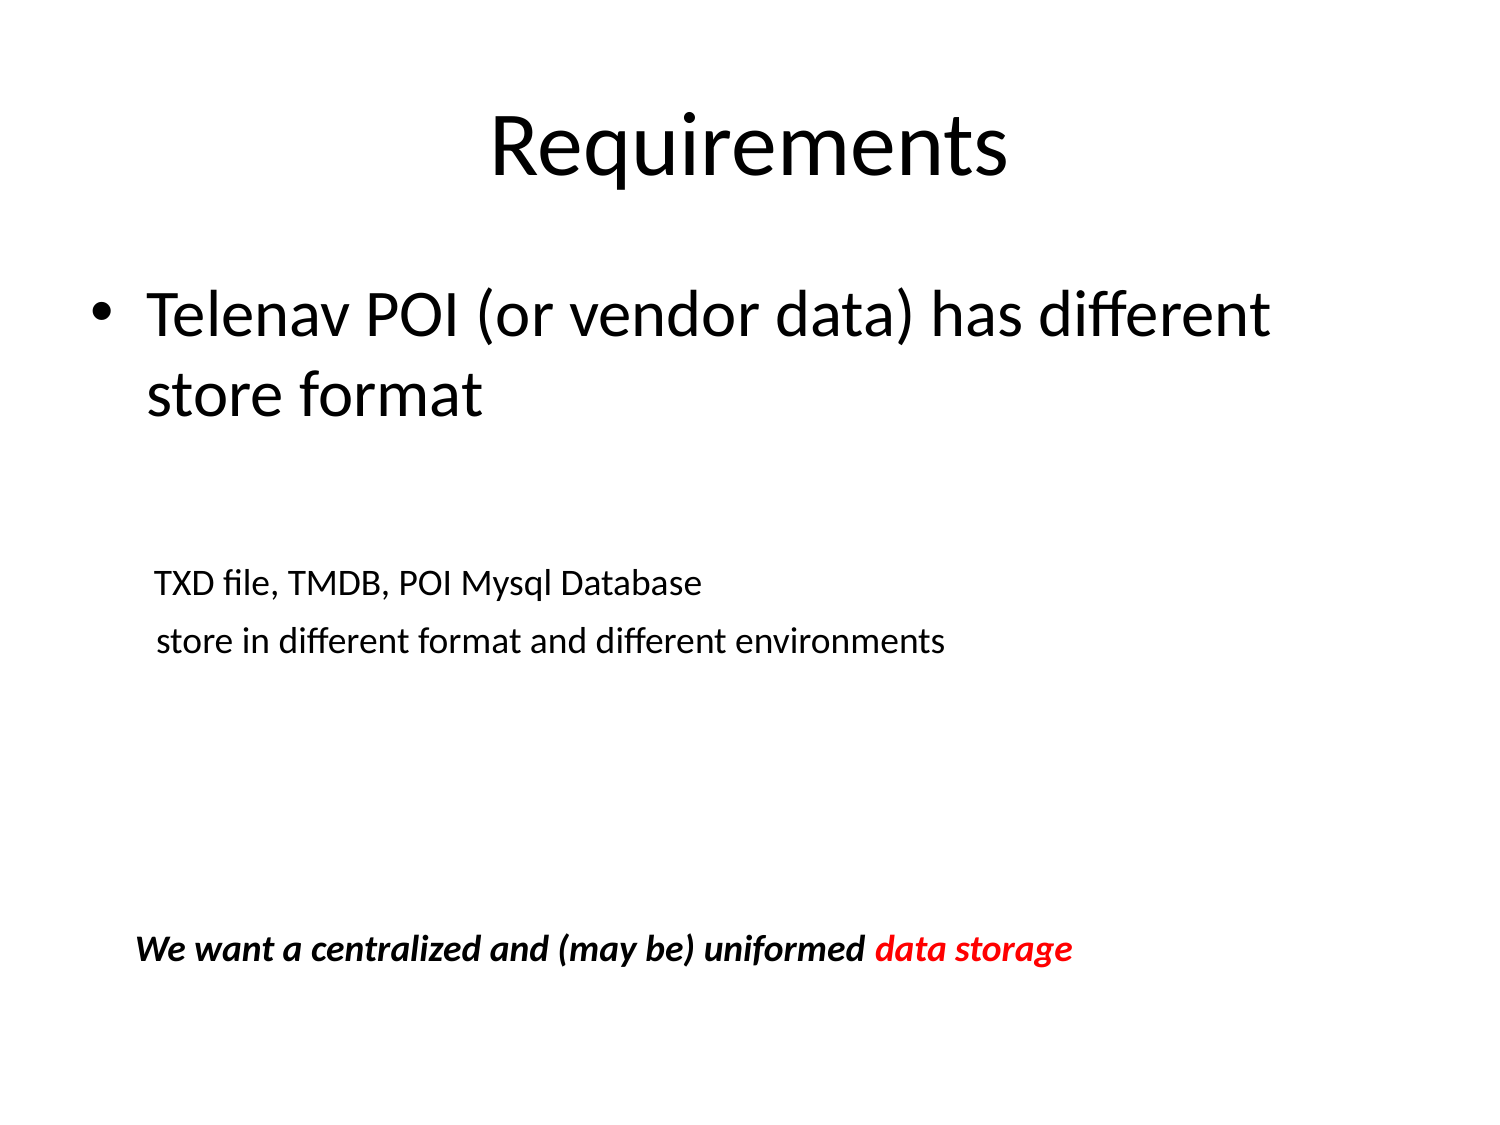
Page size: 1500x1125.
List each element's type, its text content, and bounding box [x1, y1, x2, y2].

list Telenav POI (or vendor data) has different store format [75, 262, 1425, 1005]
title Requirements [75, 45, 1425, 233]
text_box TXD file, TMDB, POI Mysql Database [139, 550, 718, 611]
text_box We want a centralized and (may be) uniformed data storage [120, 916, 1088, 977]
text_box store in different format and different environments [141, 608, 962, 668]
